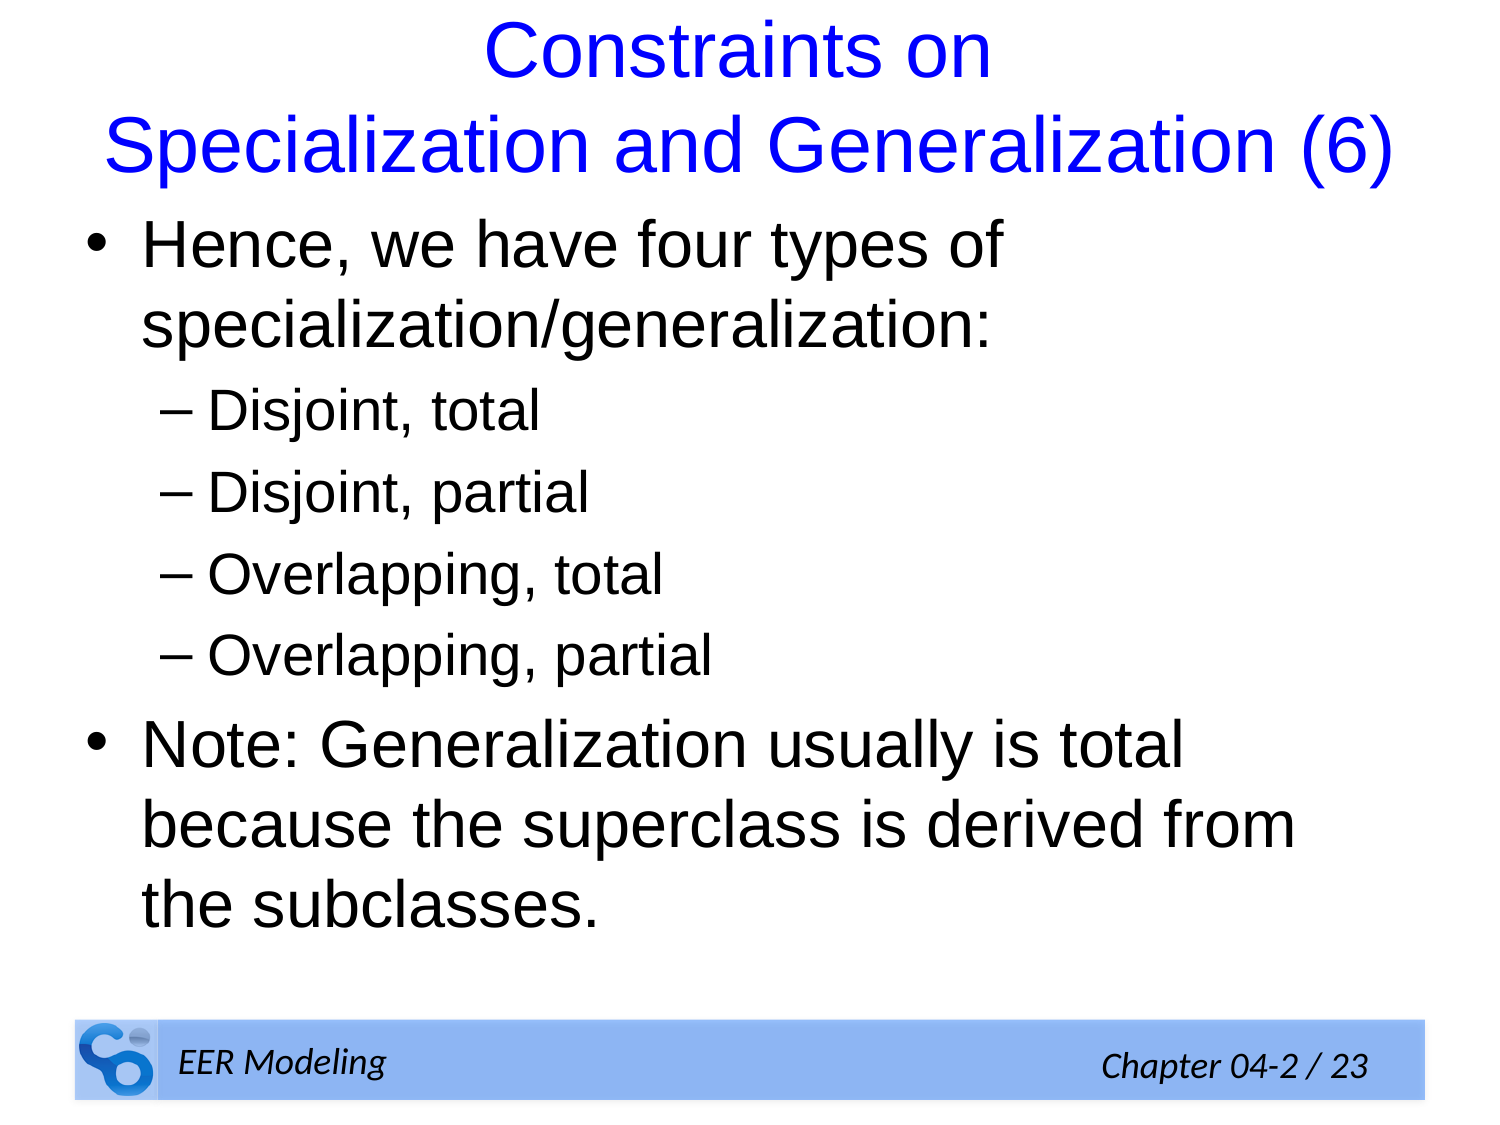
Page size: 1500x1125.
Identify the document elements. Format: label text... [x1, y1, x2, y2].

title Constraints on Specialization and Generalization (6) [75, 0, 1425, 188]
list Hence, we have four types of specialization/generalization: Disjoint, total Disjoint, partial Overlapping, total Overlapping, partial Note: Generalization usually is total because the superclass is derived from the subclasses. [70, 193, 1421, 936]
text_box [74, 1019, 1426, 1101]
